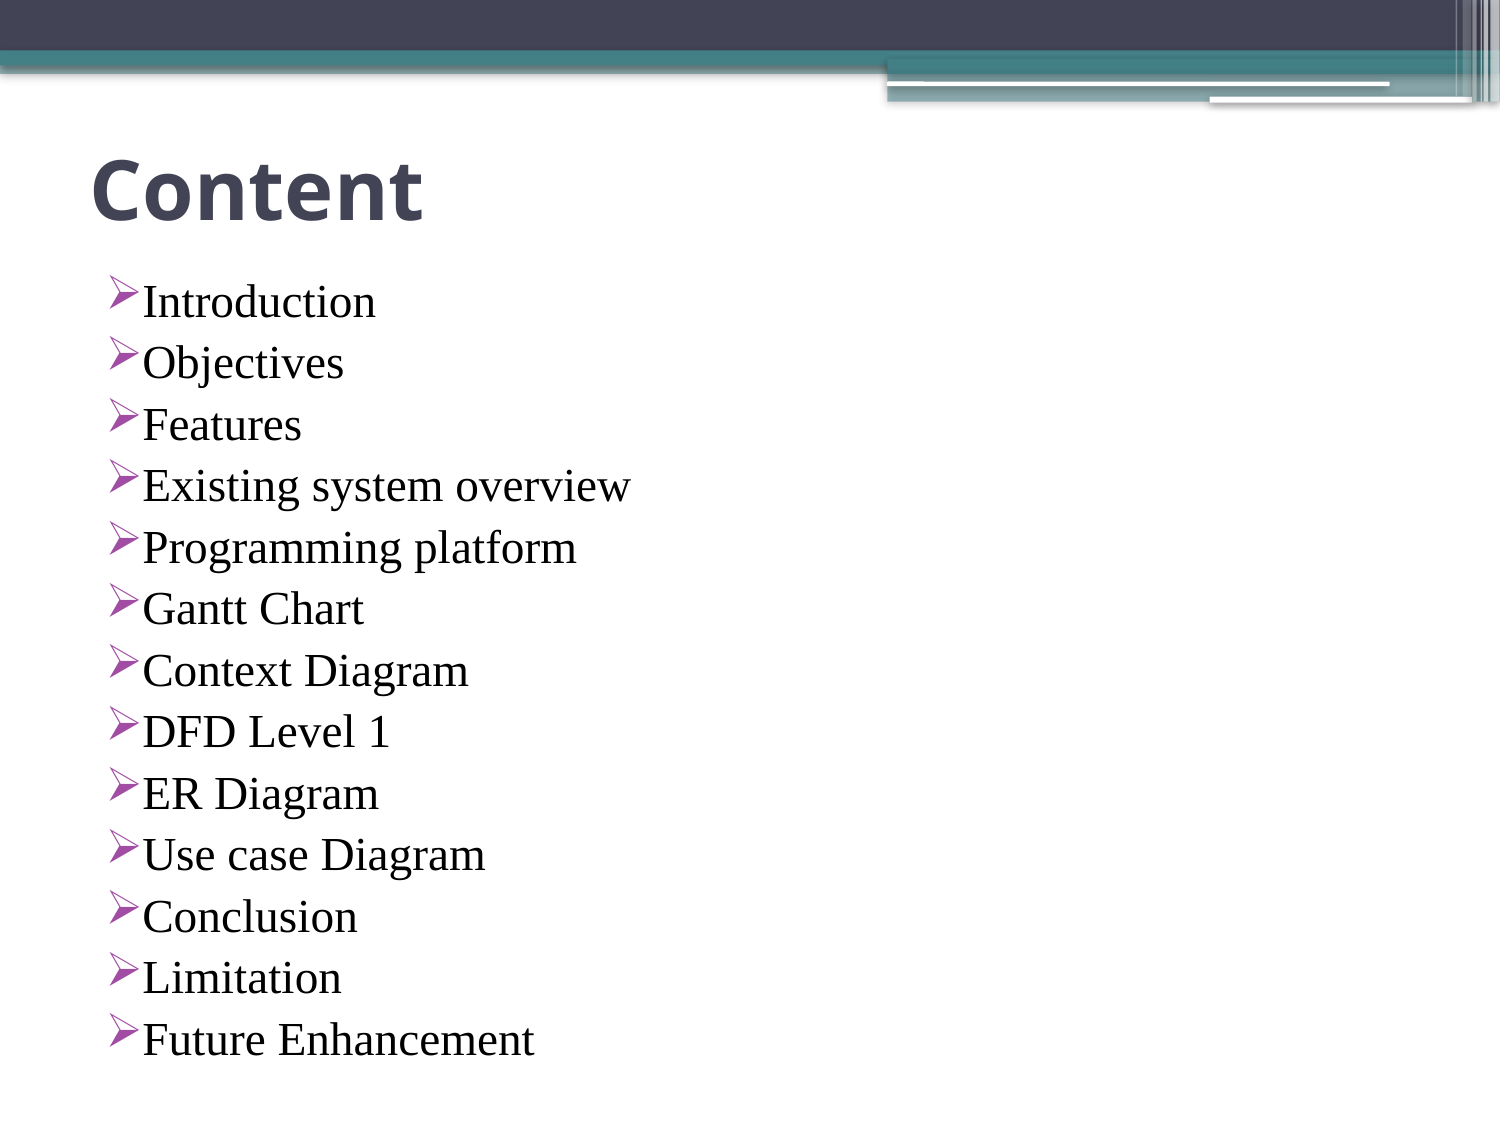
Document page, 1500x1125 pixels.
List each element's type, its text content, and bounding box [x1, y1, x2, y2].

list Introduction Objectives Features Existing system overview Programming platform Gantt Chart Context Diagram DFD Level 1 ER Diagram Use case Diagram Conclusion Limitation Future Enhancement [75, 262, 1425, 1079]
title Content [75, 87, 1425, 262]
